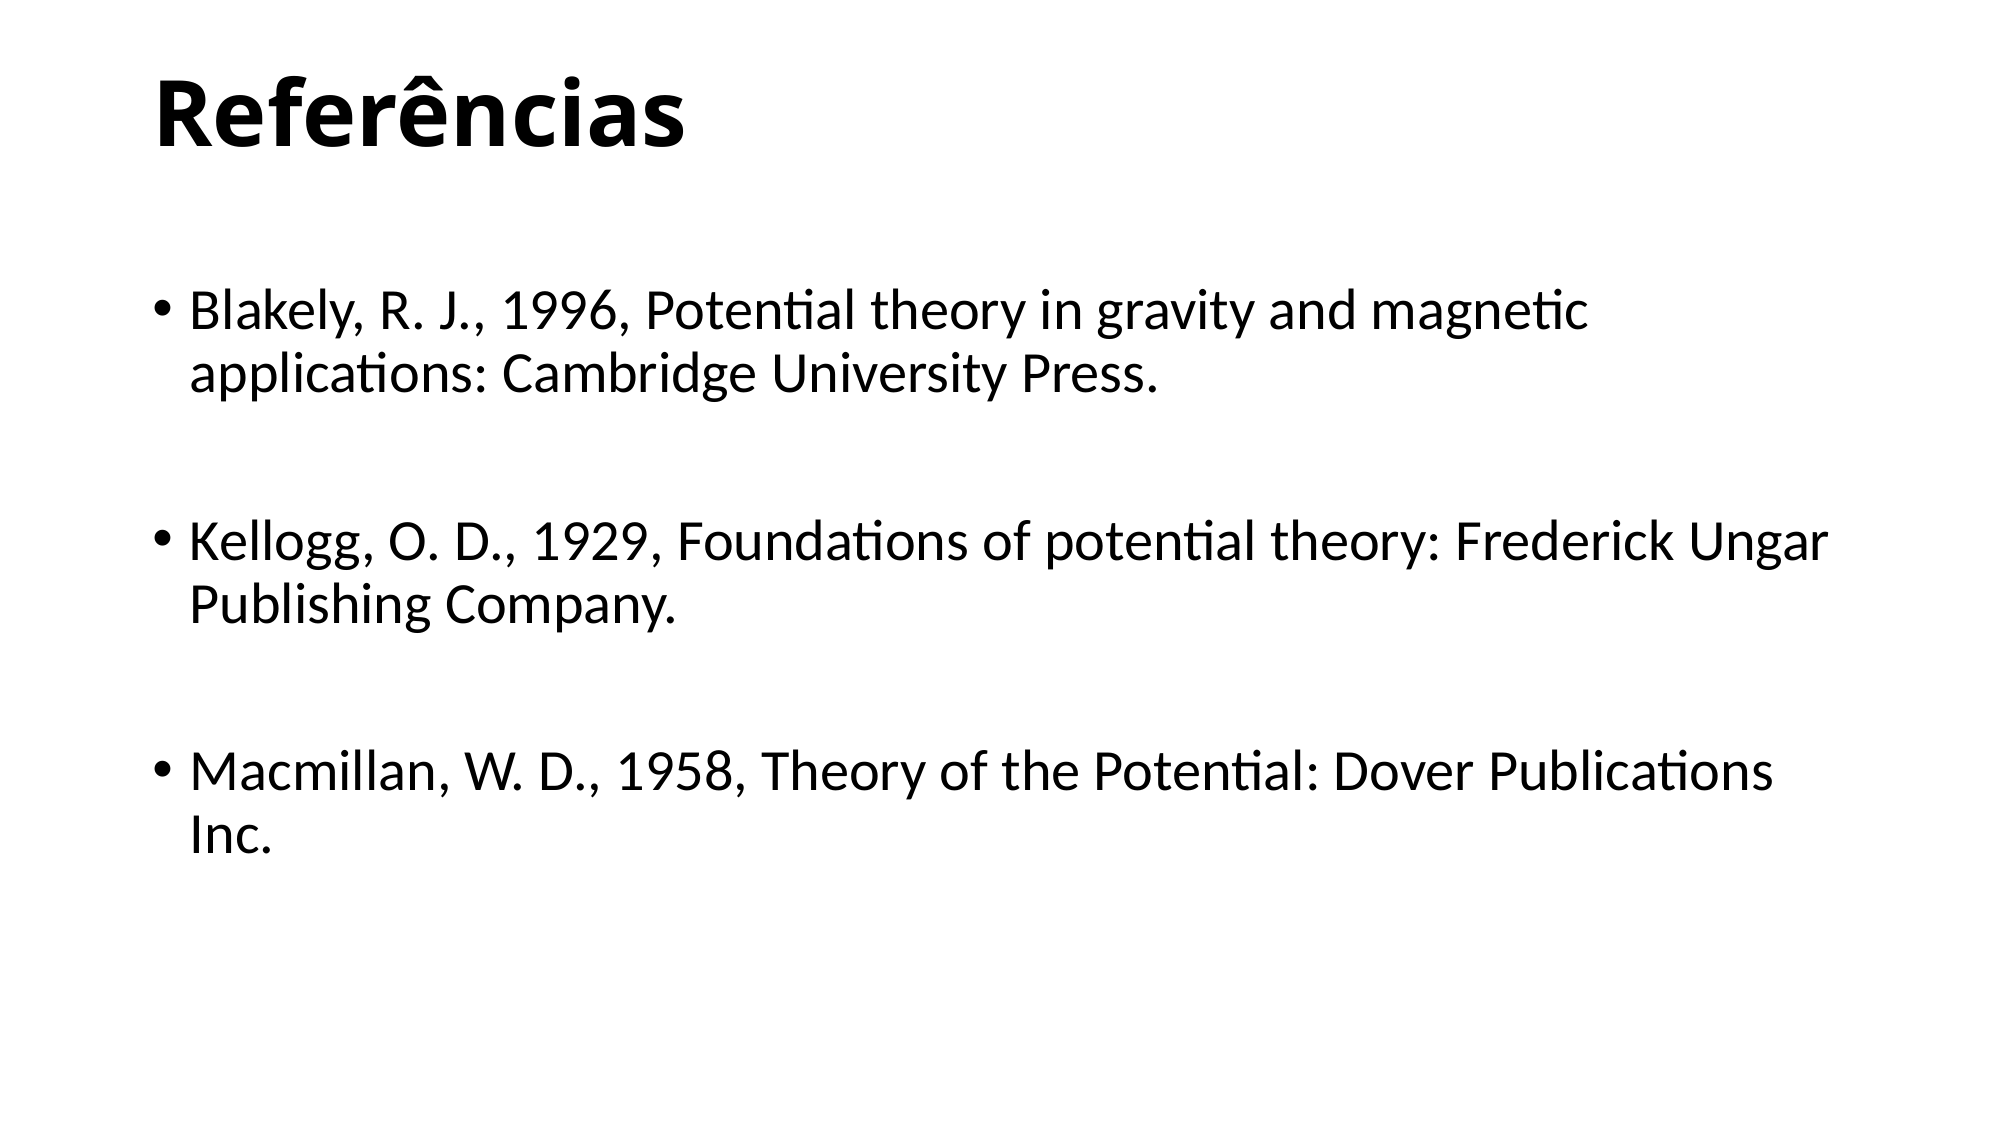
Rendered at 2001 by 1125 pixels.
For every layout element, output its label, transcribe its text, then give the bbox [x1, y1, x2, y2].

title Referências [137, 8, 1863, 226]
list Blakely, R. J., 1996, Potential theory in gravity and magnetic applications: Cambridge University Press. Kellogg, O. D., 1929, Foundations of potential theory: Frederick Ungar Publishing Company. Macmillan, W. D., 1958, Theory of the Potential: Dover Publications Inc. [137, 272, 1863, 987]
